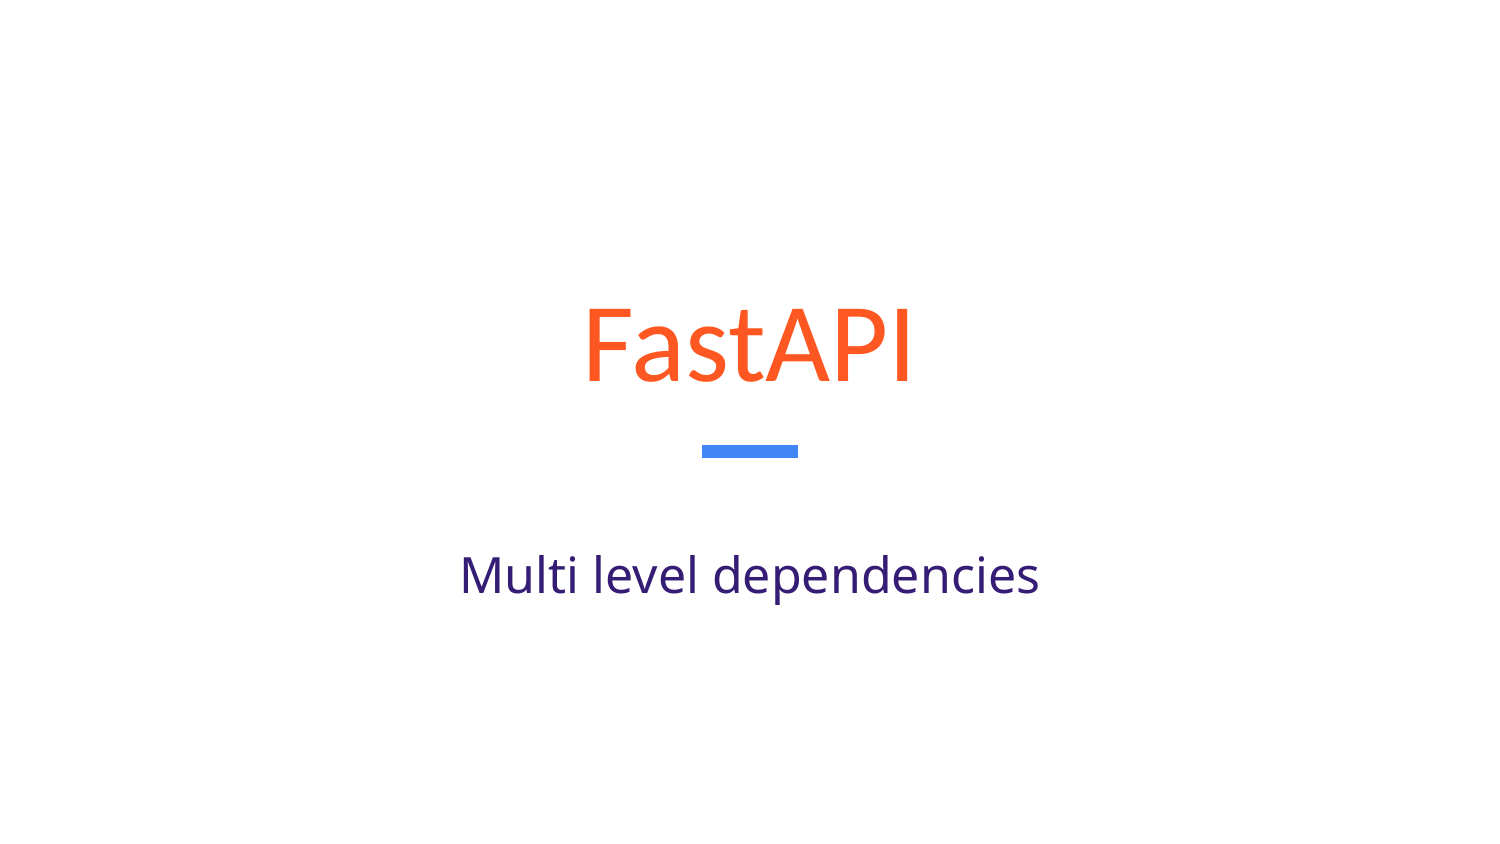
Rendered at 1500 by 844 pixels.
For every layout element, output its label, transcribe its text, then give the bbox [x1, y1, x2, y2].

subtitle Multi level dependencies [51, 519, 1449, 640]
title FastAPI [51, 97, 1449, 419]
